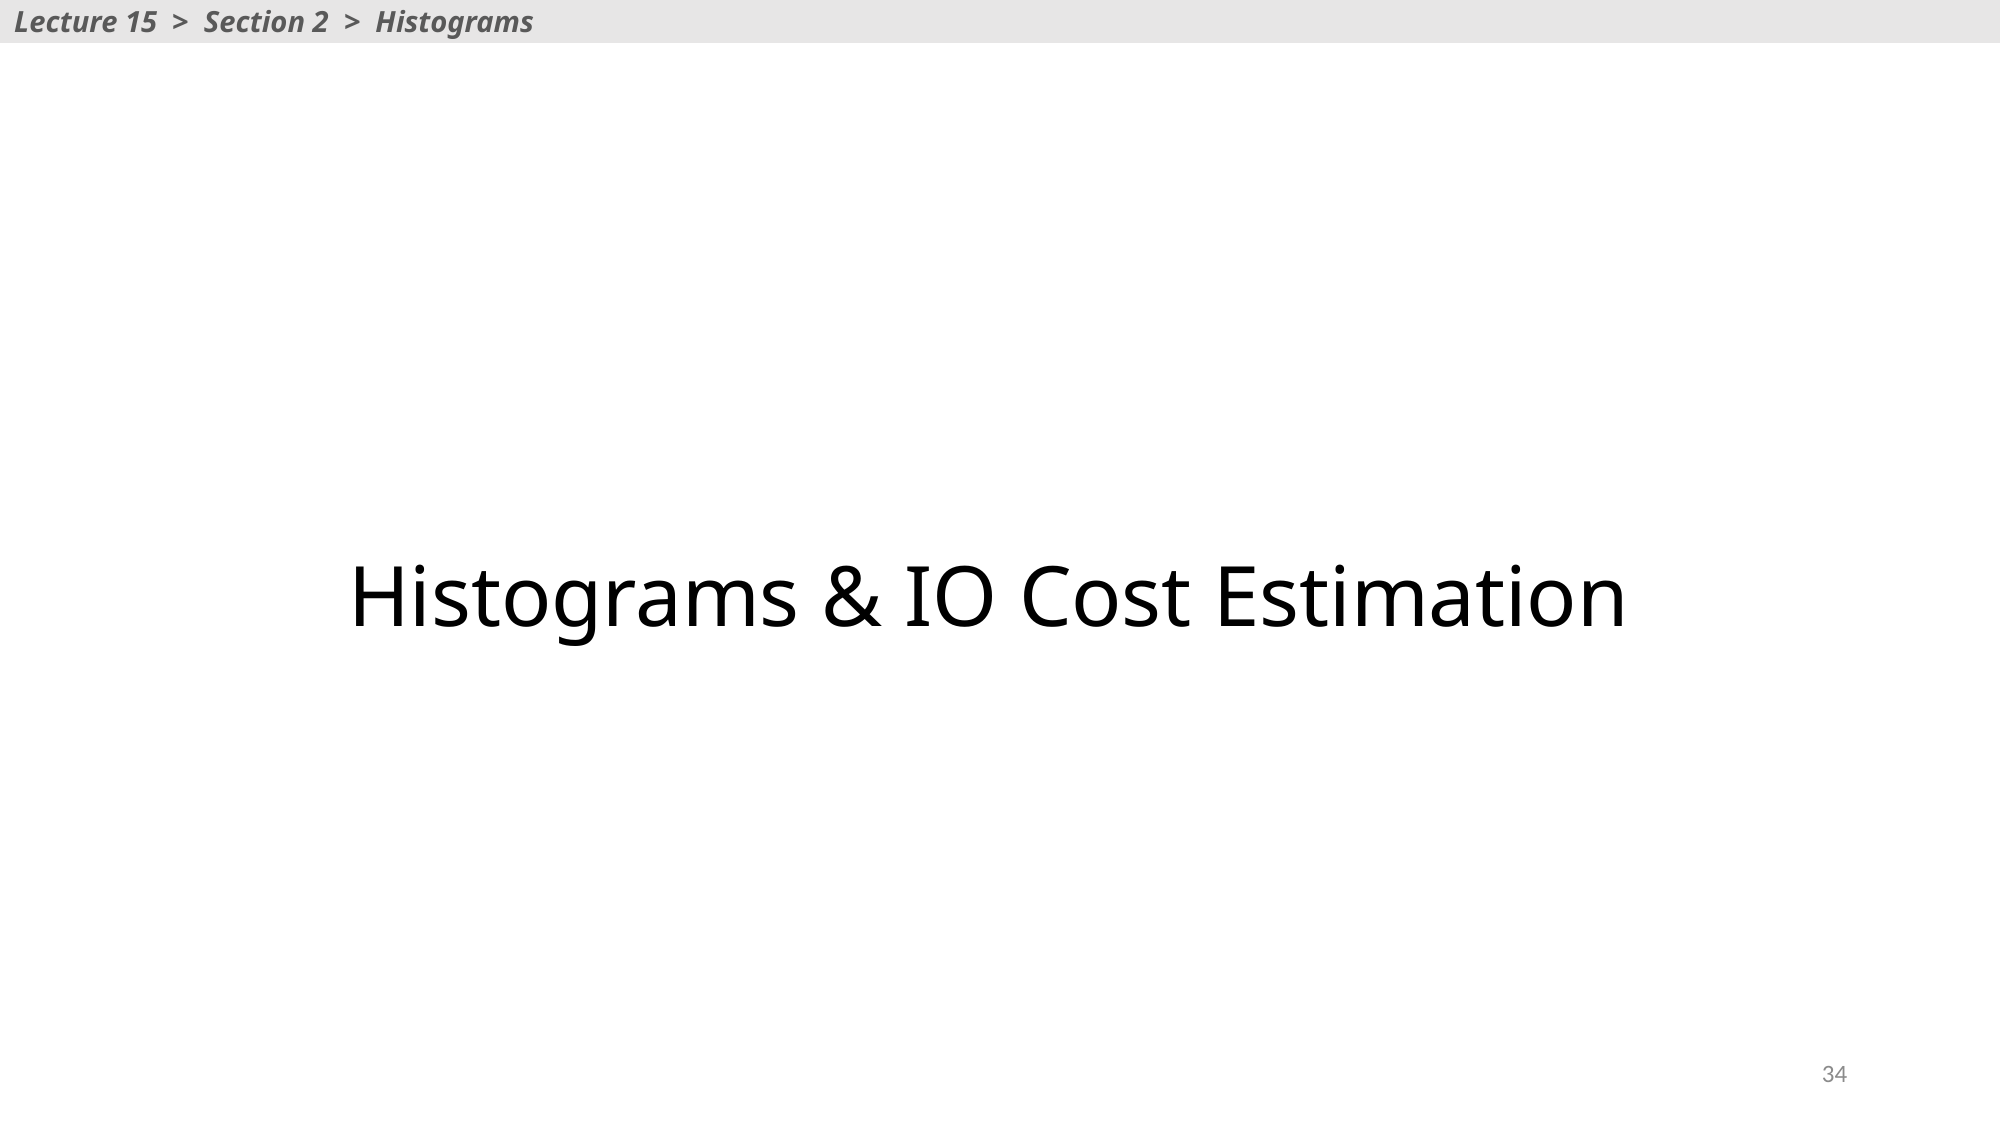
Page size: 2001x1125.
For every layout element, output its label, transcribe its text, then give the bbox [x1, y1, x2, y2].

slide_number 34 [1412, 1042, 1863, 1103]
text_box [0, 0, 2000, 47]
title Histograms & IO Cost Estimation [333, 280, 1862, 652]
